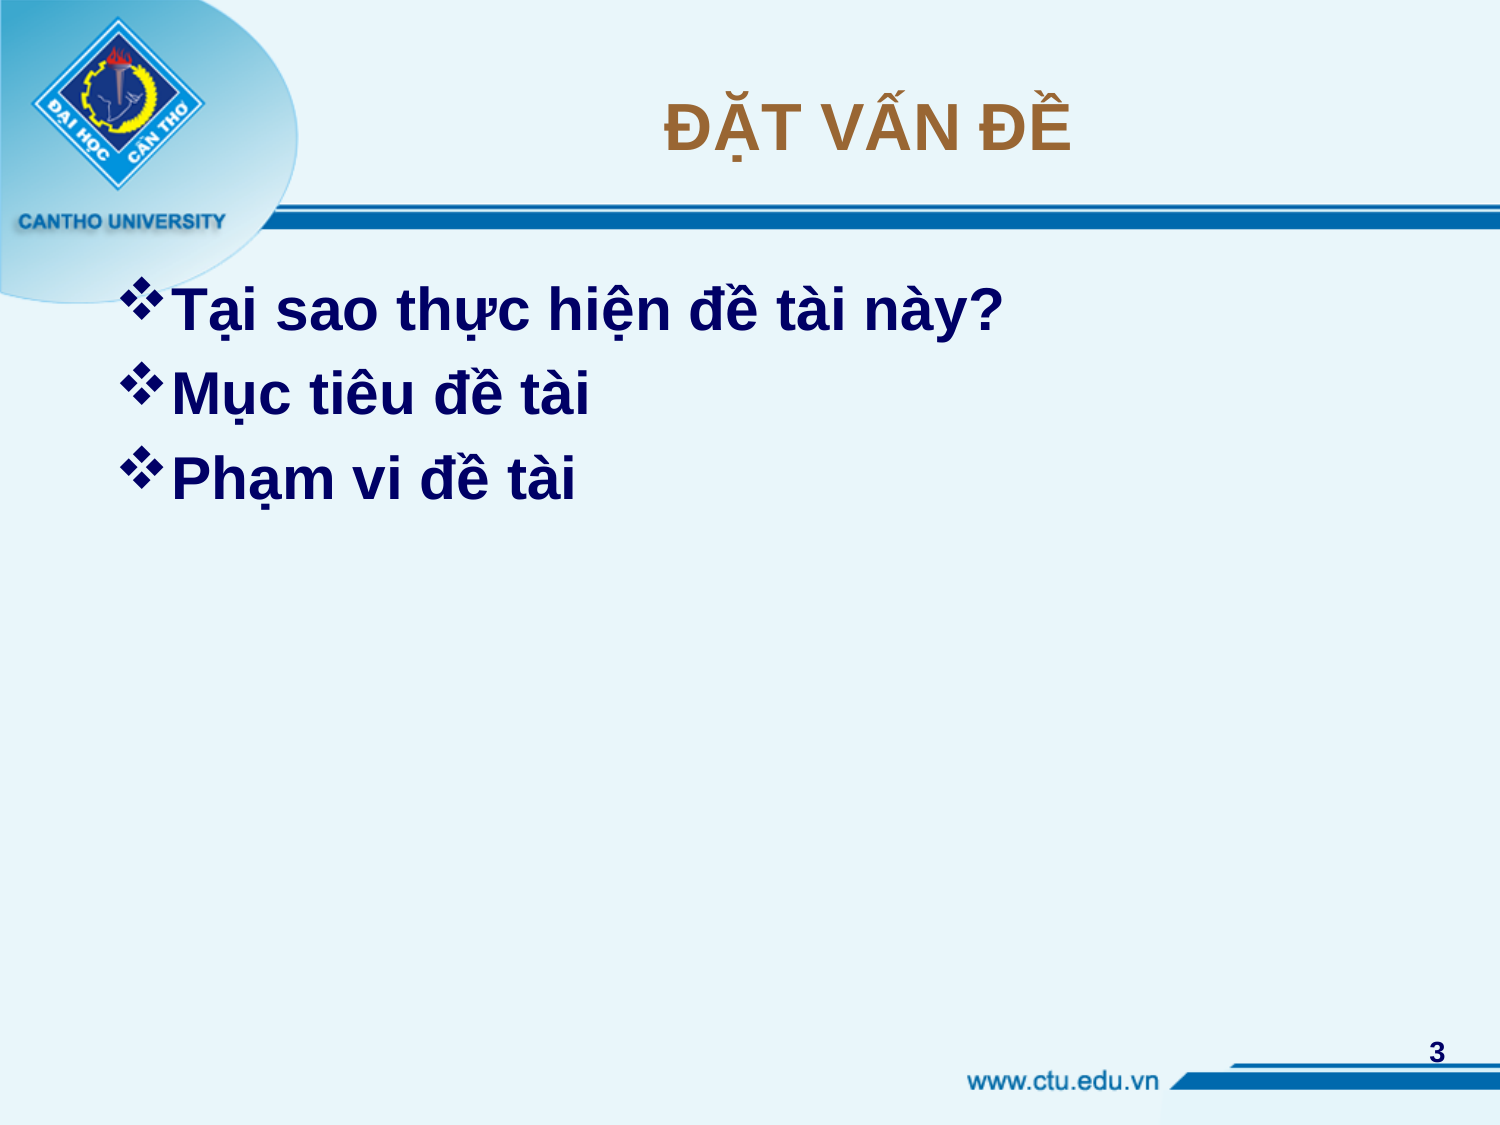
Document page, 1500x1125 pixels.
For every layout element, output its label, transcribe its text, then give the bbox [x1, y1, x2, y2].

list Tại sao thực hiện đề tài này? Mục tiêu đề tài Phạm vi đề tài [99, 262, 1425, 1032]
title ĐẶT VẤN ĐỀ [287, 46, 1450, 202]
picture [0, 0, 1500, 1125]
slide_number 3 [1110, 1026, 1461, 1118]
